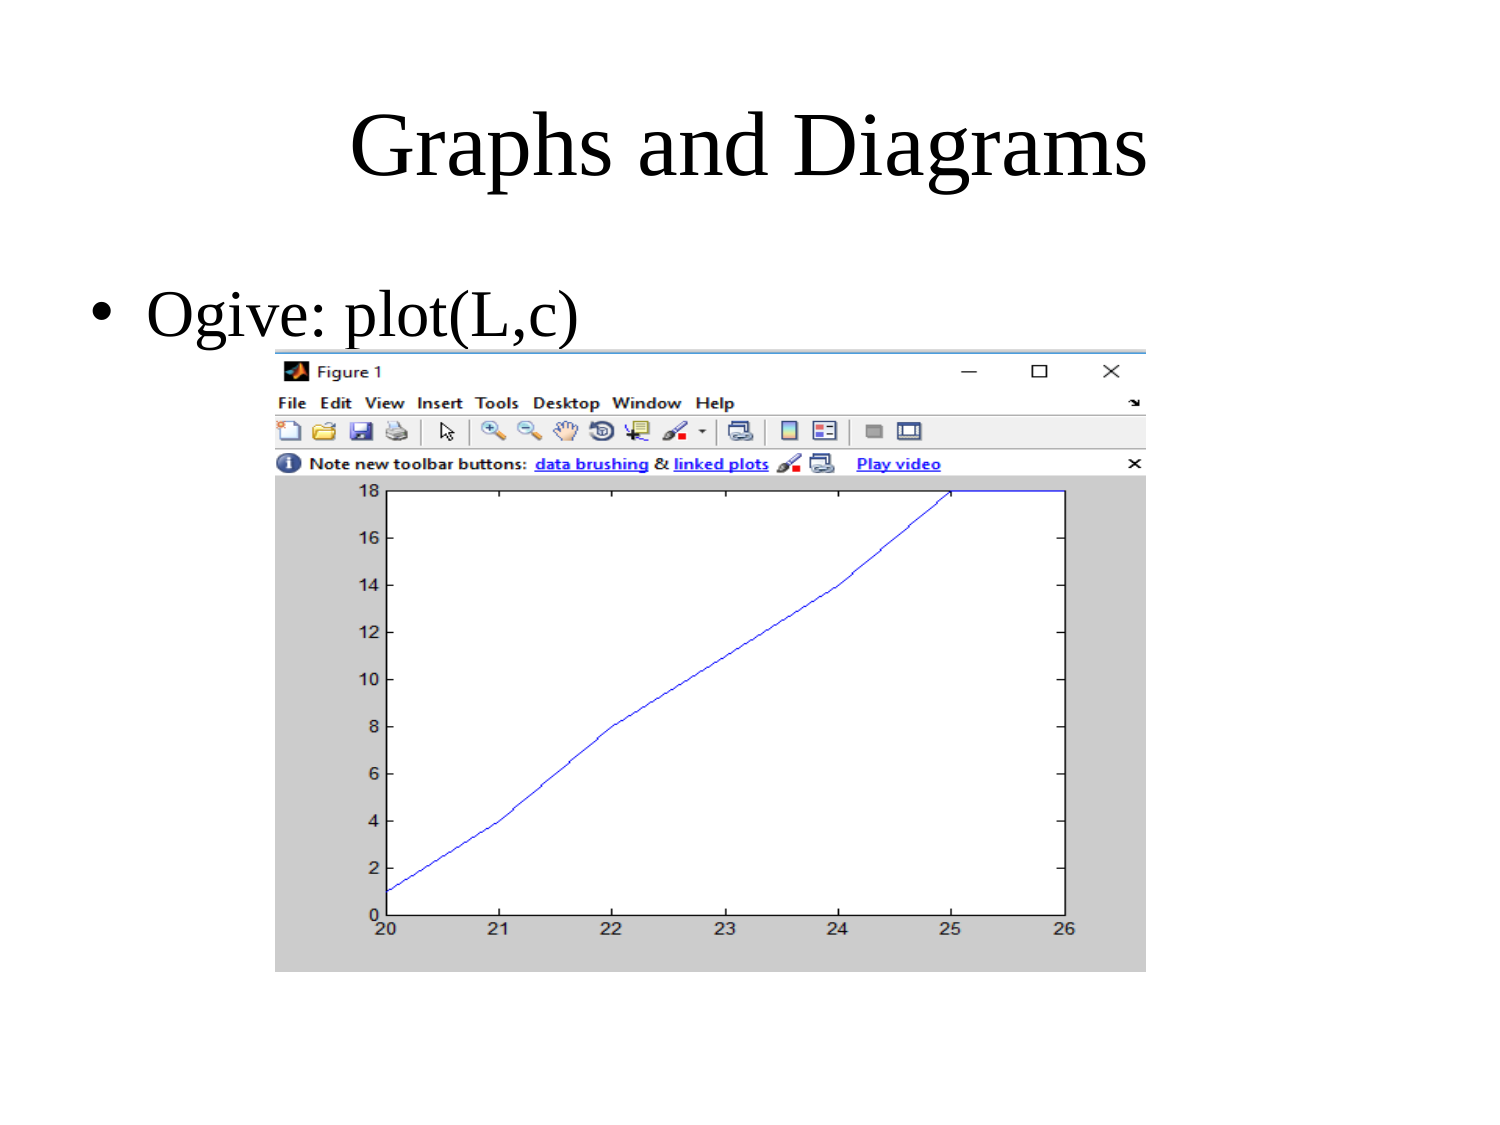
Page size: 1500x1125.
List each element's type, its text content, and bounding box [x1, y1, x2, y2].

picture [274, 349, 1146, 973]
list Ogive: plot(L,c) [75, 262, 1425, 1005]
title Graphs and Diagrams [75, 45, 1425, 233]
